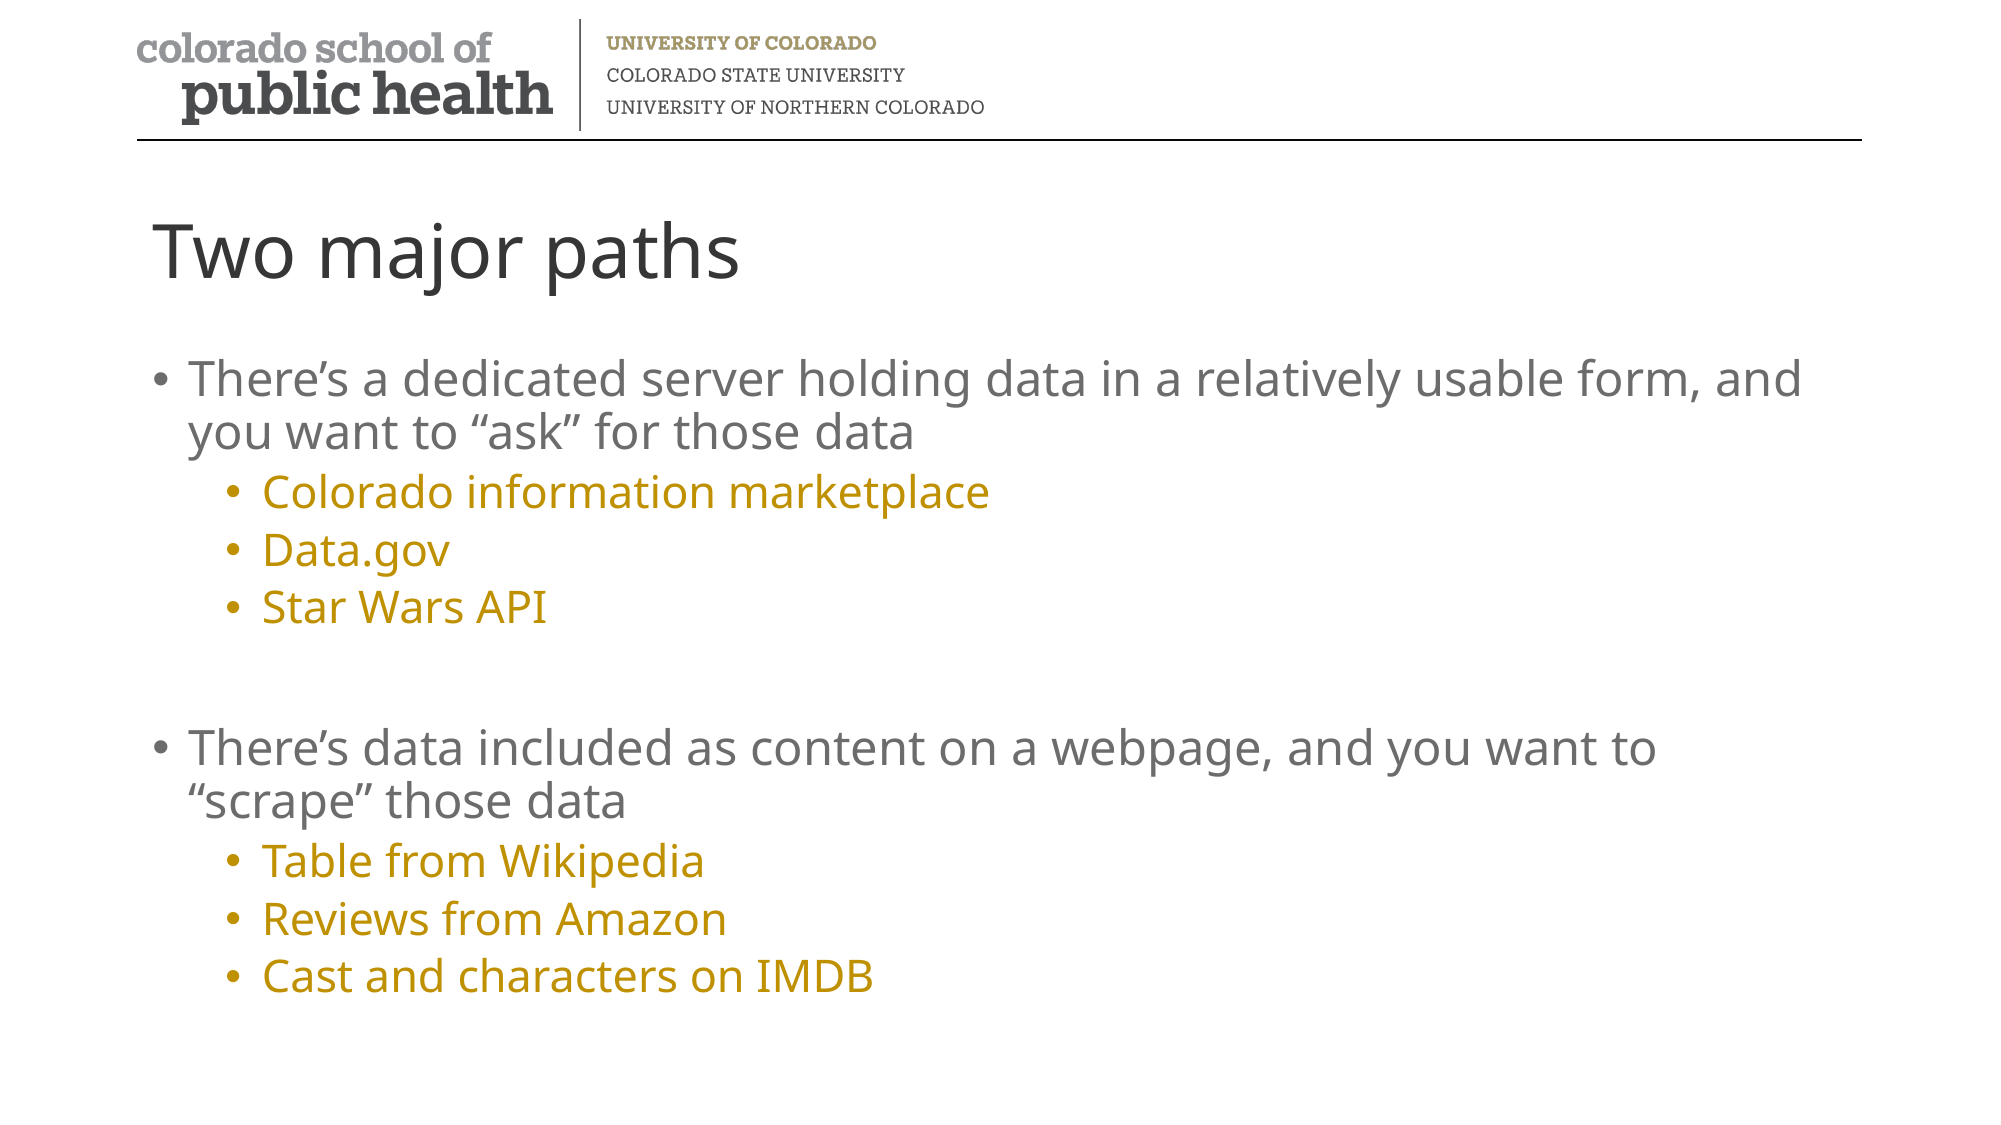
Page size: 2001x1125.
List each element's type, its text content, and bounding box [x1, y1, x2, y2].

list There’s a dedicated server holding data in a relatively usable form, and you want to “ask” for those data Colorado information marketplace Data.gov Star Wars API There’s data included as content on a webpage, and you want to “scrape” those data Table from Wikipedia Reviews from Amazon Cast and characters on IMDB [137, 347, 1863, 1014]
picture [137, 19, 984, 131]
title Two major paths [137, 170, 1863, 338]
